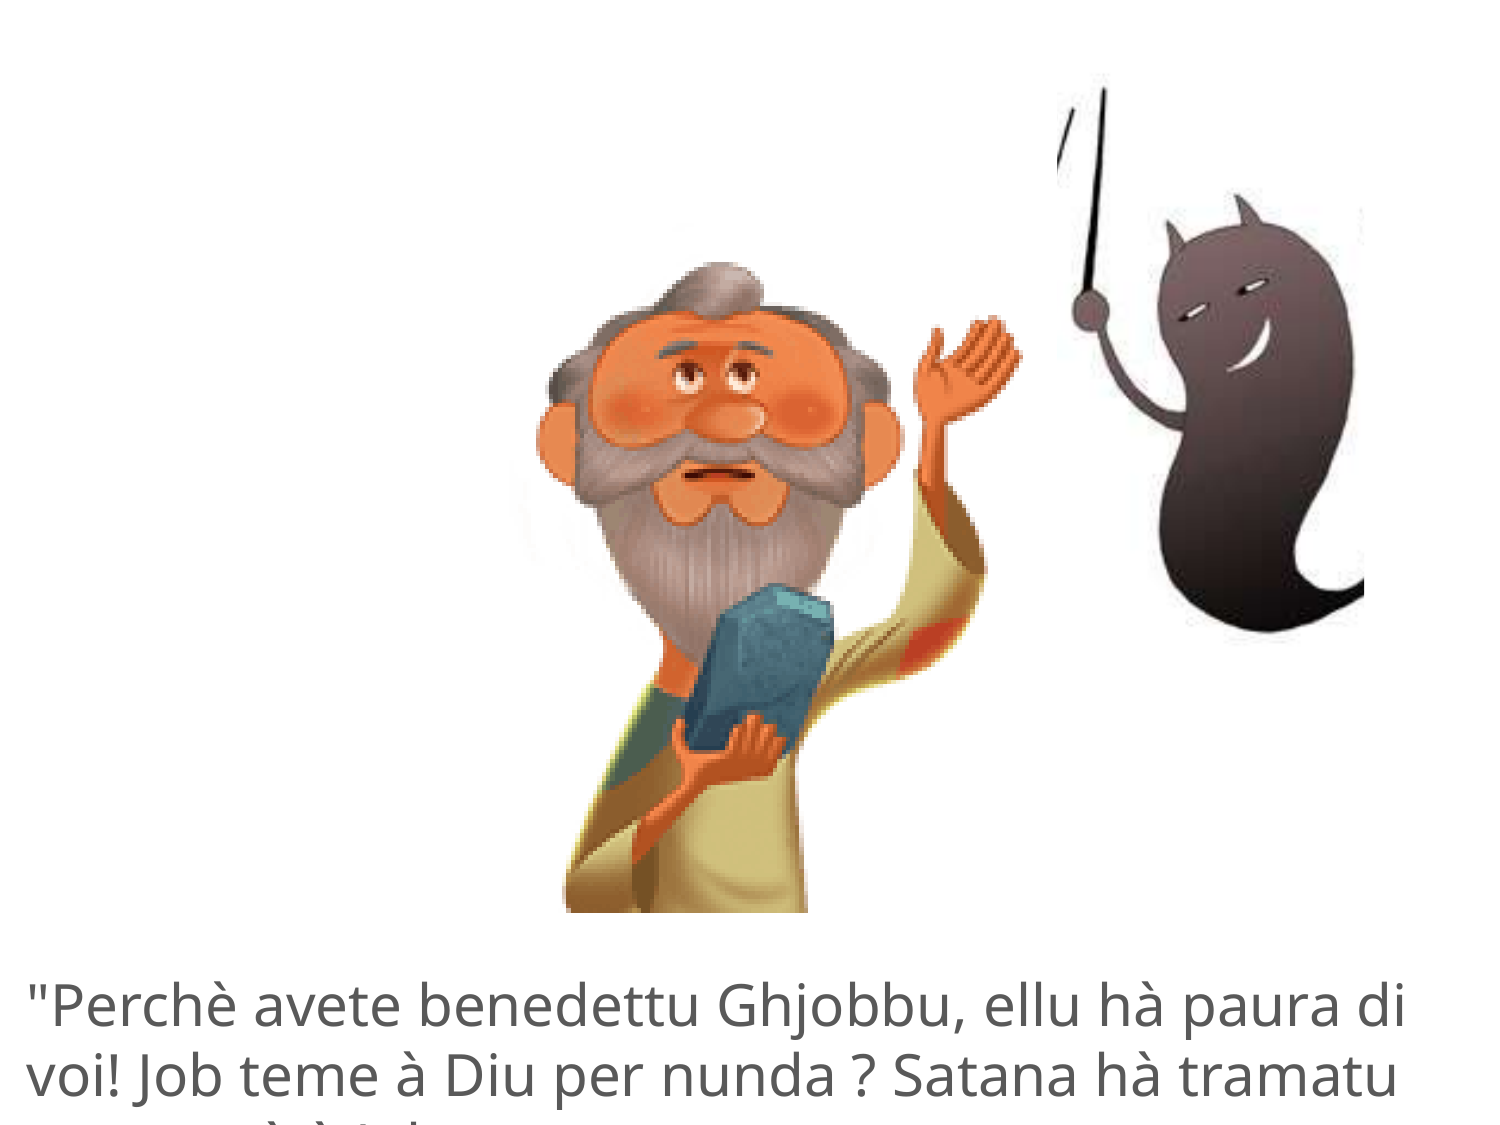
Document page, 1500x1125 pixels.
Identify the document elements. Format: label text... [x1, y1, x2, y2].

picture [466, 219, 1028, 913]
text_box "Perchè avete benedettu Ghjobbu, ellu hà paura di voi! Job teme à Diu per nunda ? Satana hà tramatu per pruvà à Job. [11, 961, 1483, 1125]
picture [1056, 0, 1365, 689]
